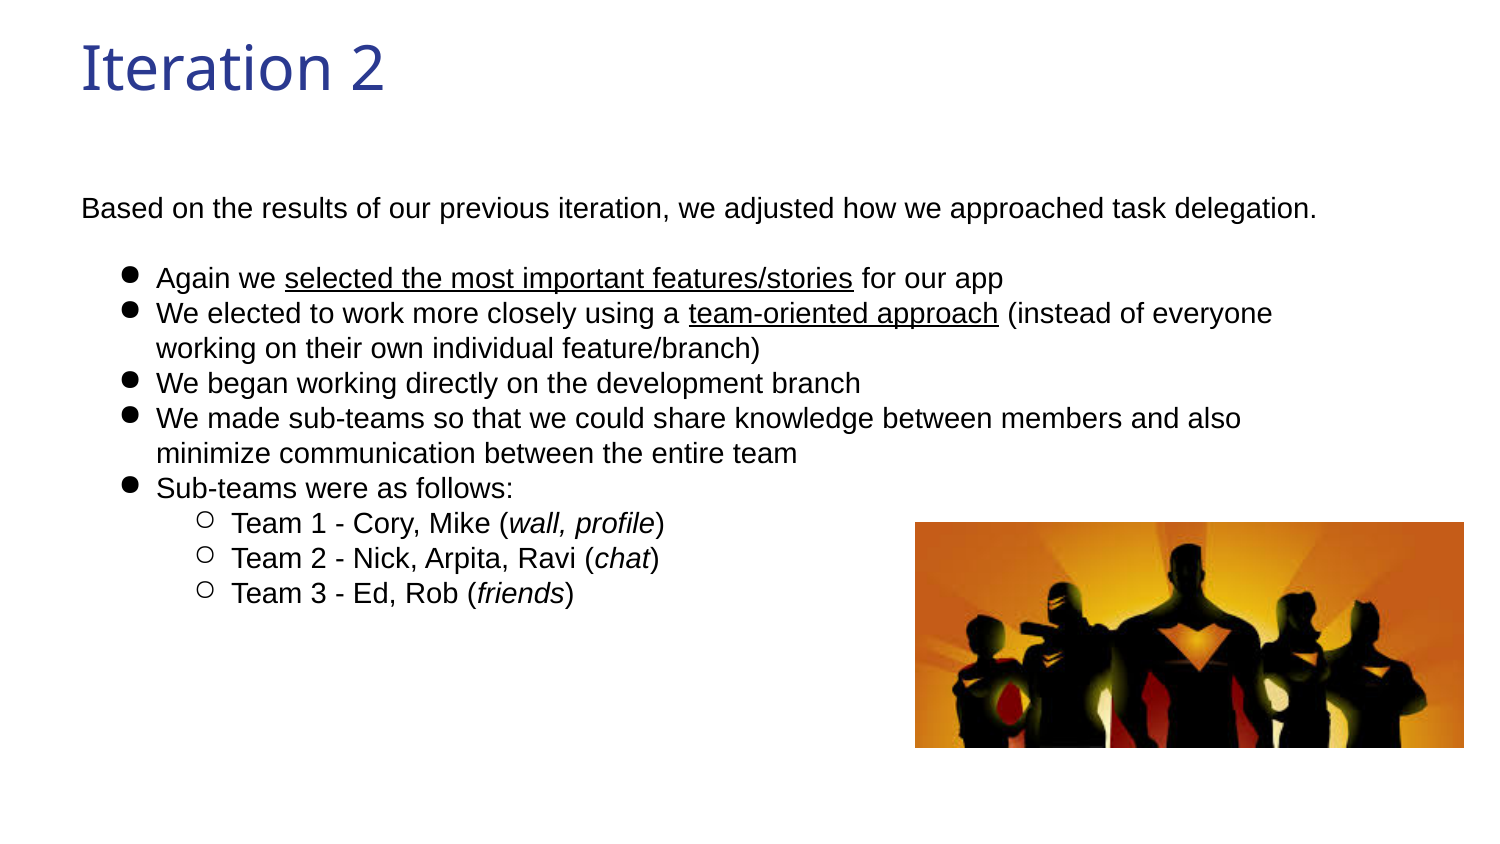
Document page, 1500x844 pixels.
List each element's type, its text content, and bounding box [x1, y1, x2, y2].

title Iteration 2 [66, 13, 1464, 130]
picture [915, 522, 1465, 748]
text_box Based on the results of our previous iteration, we adjusted how we approached task delegation. Again we selected the most important features/stories for our app We elected to work more closely using a team-oriented approach (instead of everyone working on their own individual feature/branch) We began working directly on the development branch We made sub-teams so that we could share knowledge between members and also minimize communication between the entire team Sub-teams were as follows: Team 1 - Cory, Mike (wall, profile) Team 2 - Nick, Arpita, Ravi (chat) Team 3 - Ed, Rob (friends) [66, 174, 1369, 672]
